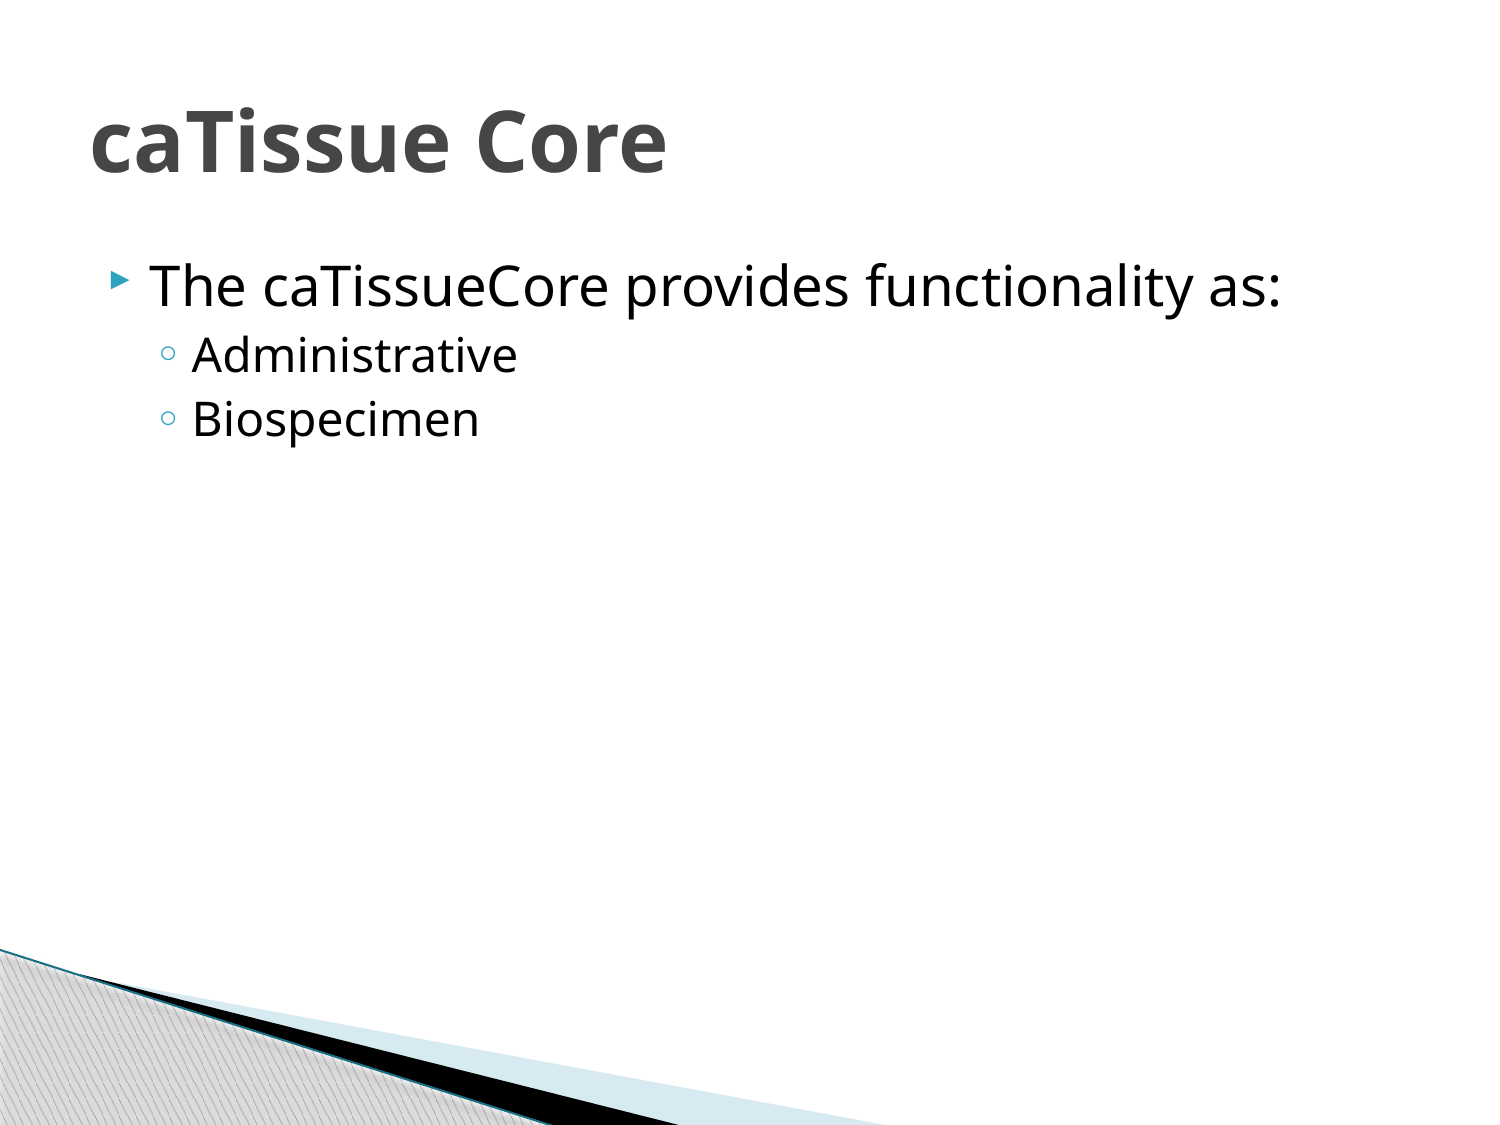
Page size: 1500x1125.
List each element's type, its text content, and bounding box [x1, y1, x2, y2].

title caTissue Core [75, 45, 1425, 233]
list The caTissueCore provides functionality as: Administrative Biospecimen [75, 243, 1425, 986]
